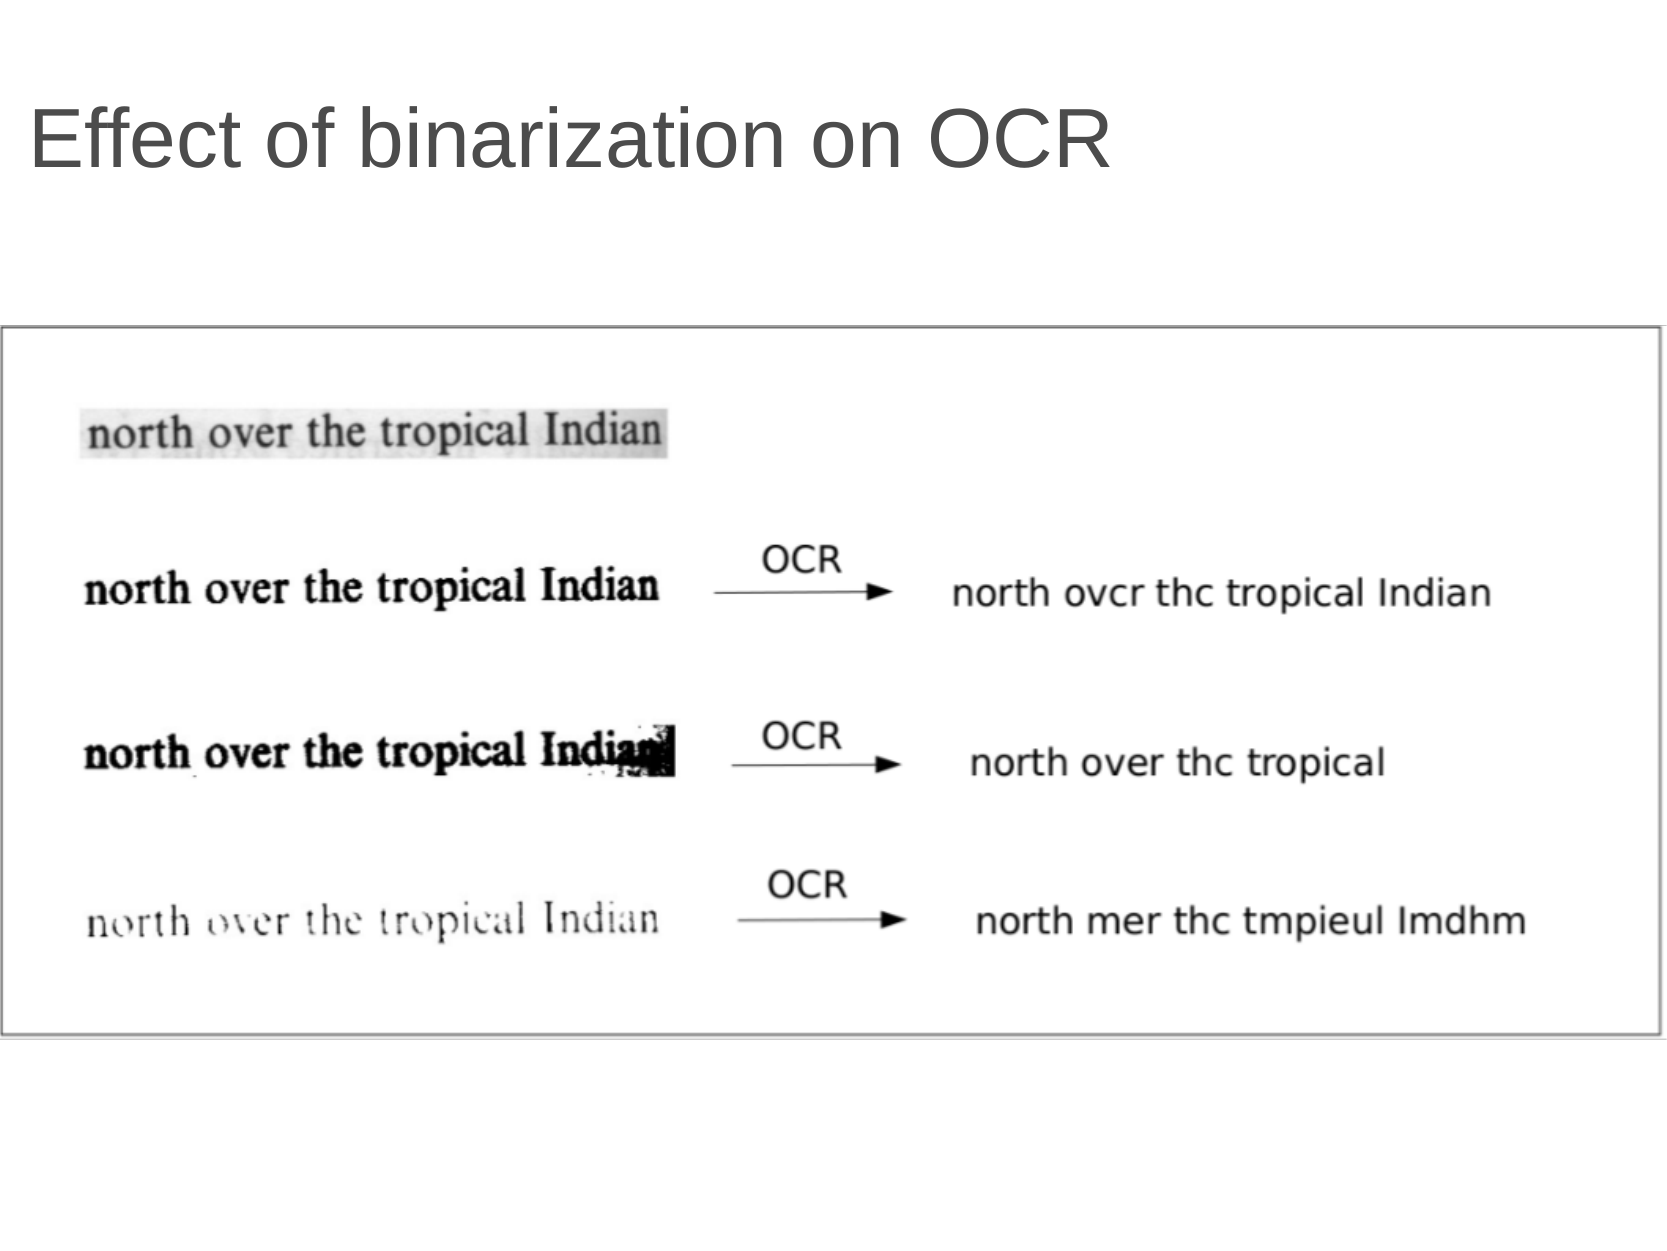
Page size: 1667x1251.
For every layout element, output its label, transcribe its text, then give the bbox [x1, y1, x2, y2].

title Effect of binarization on OCR [22, 19, 1667, 227]
picture [0, 324, 1667, 1041]
